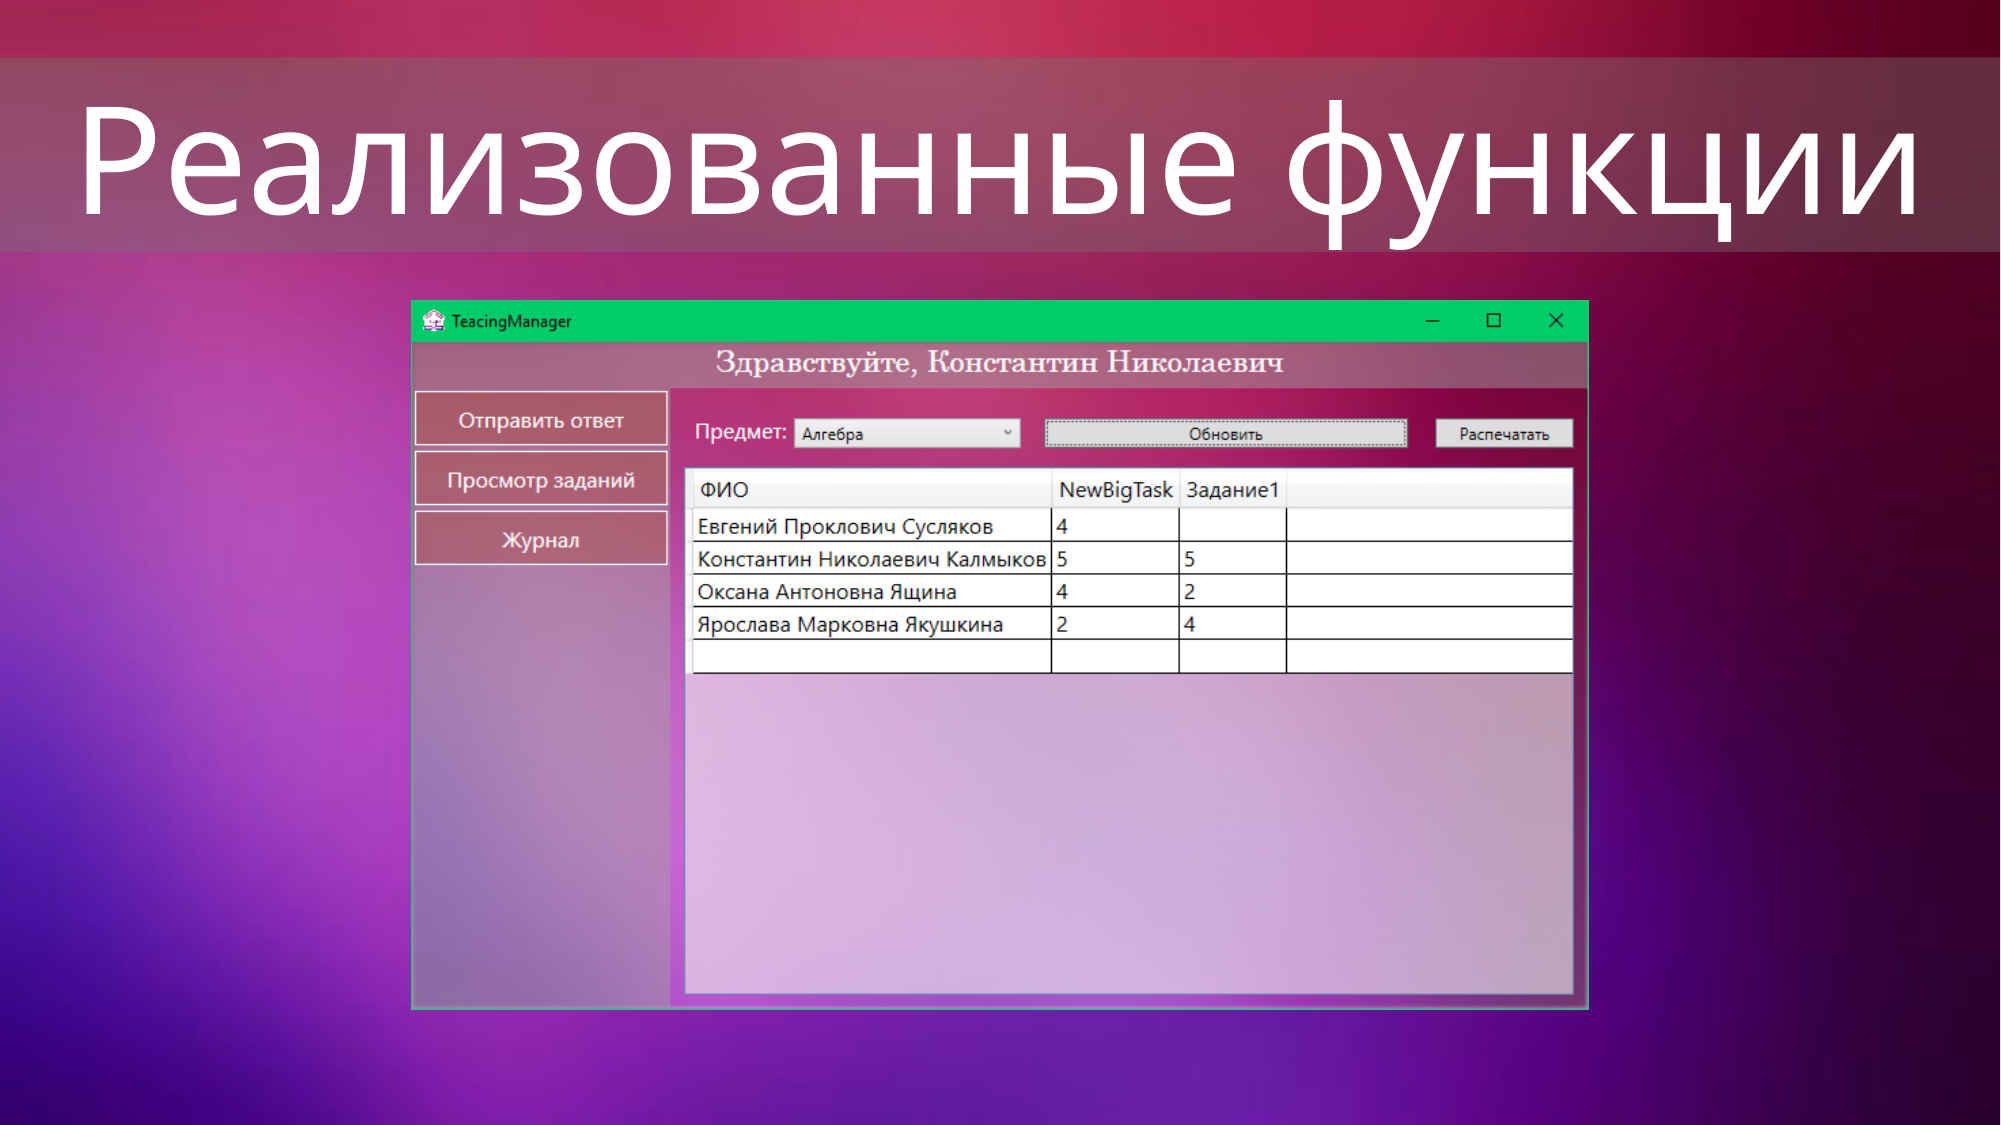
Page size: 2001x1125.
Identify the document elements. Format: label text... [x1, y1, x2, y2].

text_box Реализованные функции [0, 57, 2000, 252]
picture [0, 0, 2001, 1125]
